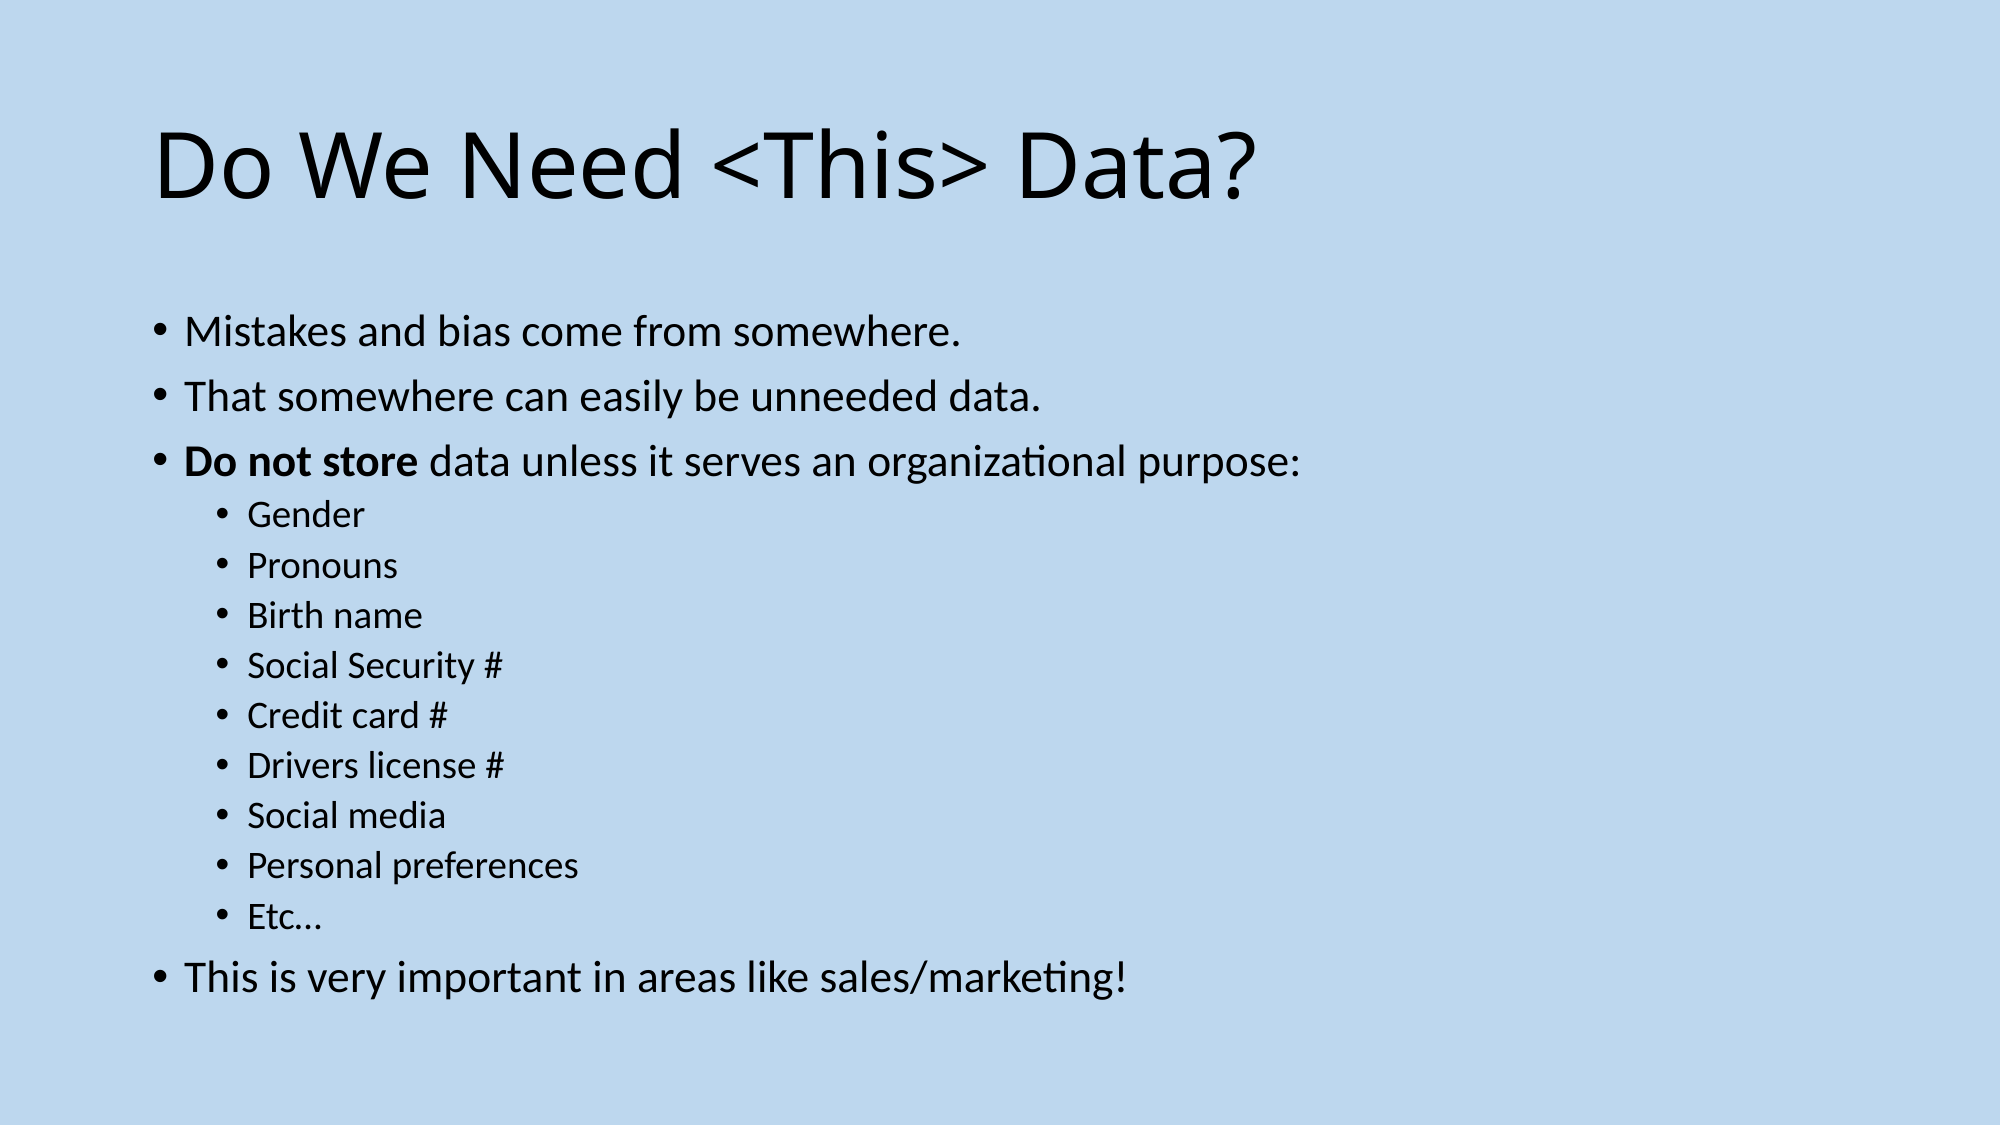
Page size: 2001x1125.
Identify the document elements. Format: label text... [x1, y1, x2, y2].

title Do We Need <This> Data? [137, 59, 1863, 278]
list Mistakes and bias come from somewhere. That somewhere can easily be unneeded data. Do not store data unless it serves an organizational purpose: Gender Pronouns Birth name Social Security # Credit card # Drivers license # Social media Personal preferences Etc… This is very important in areas like sales/marketing! [137, 299, 1863, 1014]
